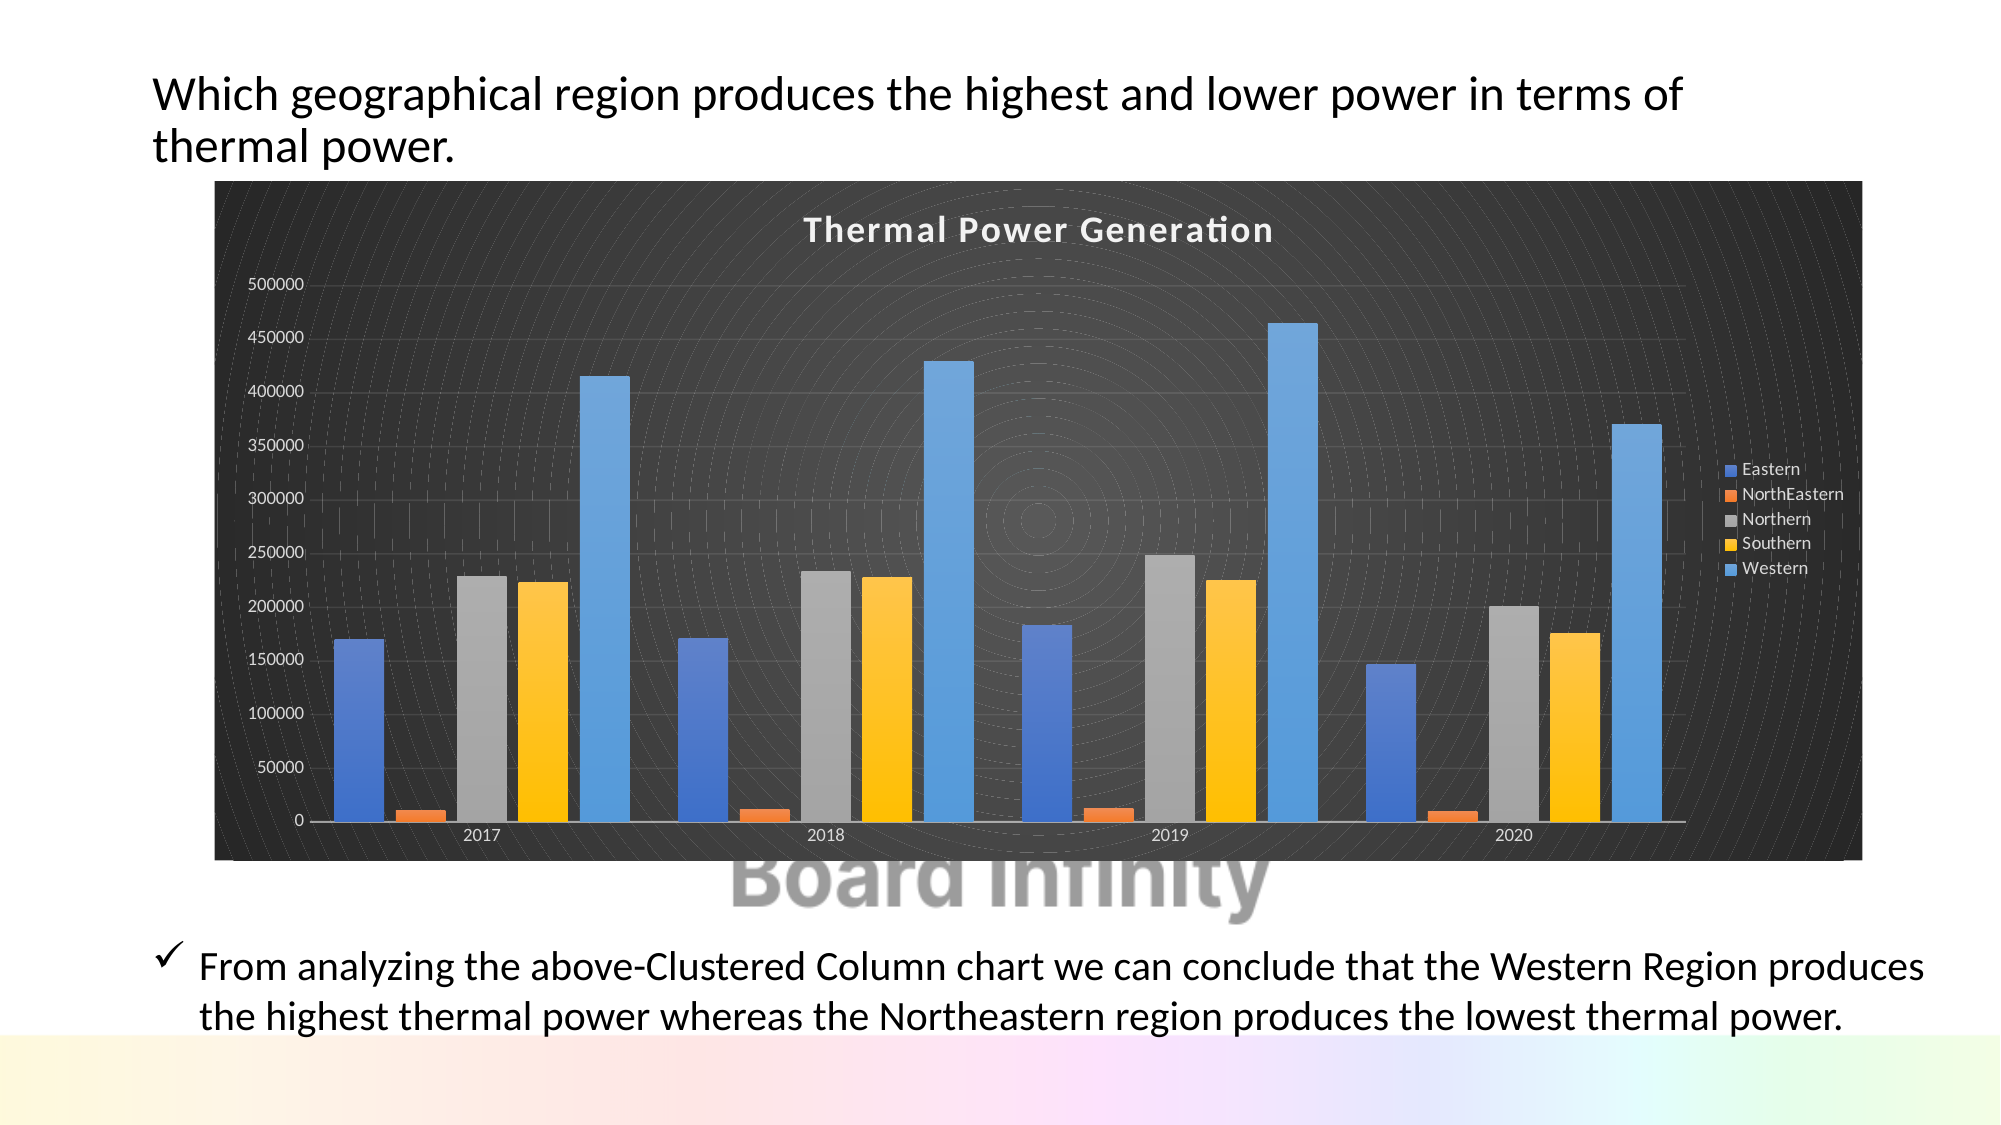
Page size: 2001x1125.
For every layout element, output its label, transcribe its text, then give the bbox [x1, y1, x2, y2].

chart [214, 181, 1863, 861]
title Which geographical region produces the highest and lower power in terms of thermal power. [137, 59, 1863, 182]
text_box From analyzing the above-Clustered Column chart we can conclude that the Western Region produces the highest thermal power whereas the Northeastern region produces the lowest thermal power. [136, 943, 1971, 1035]
